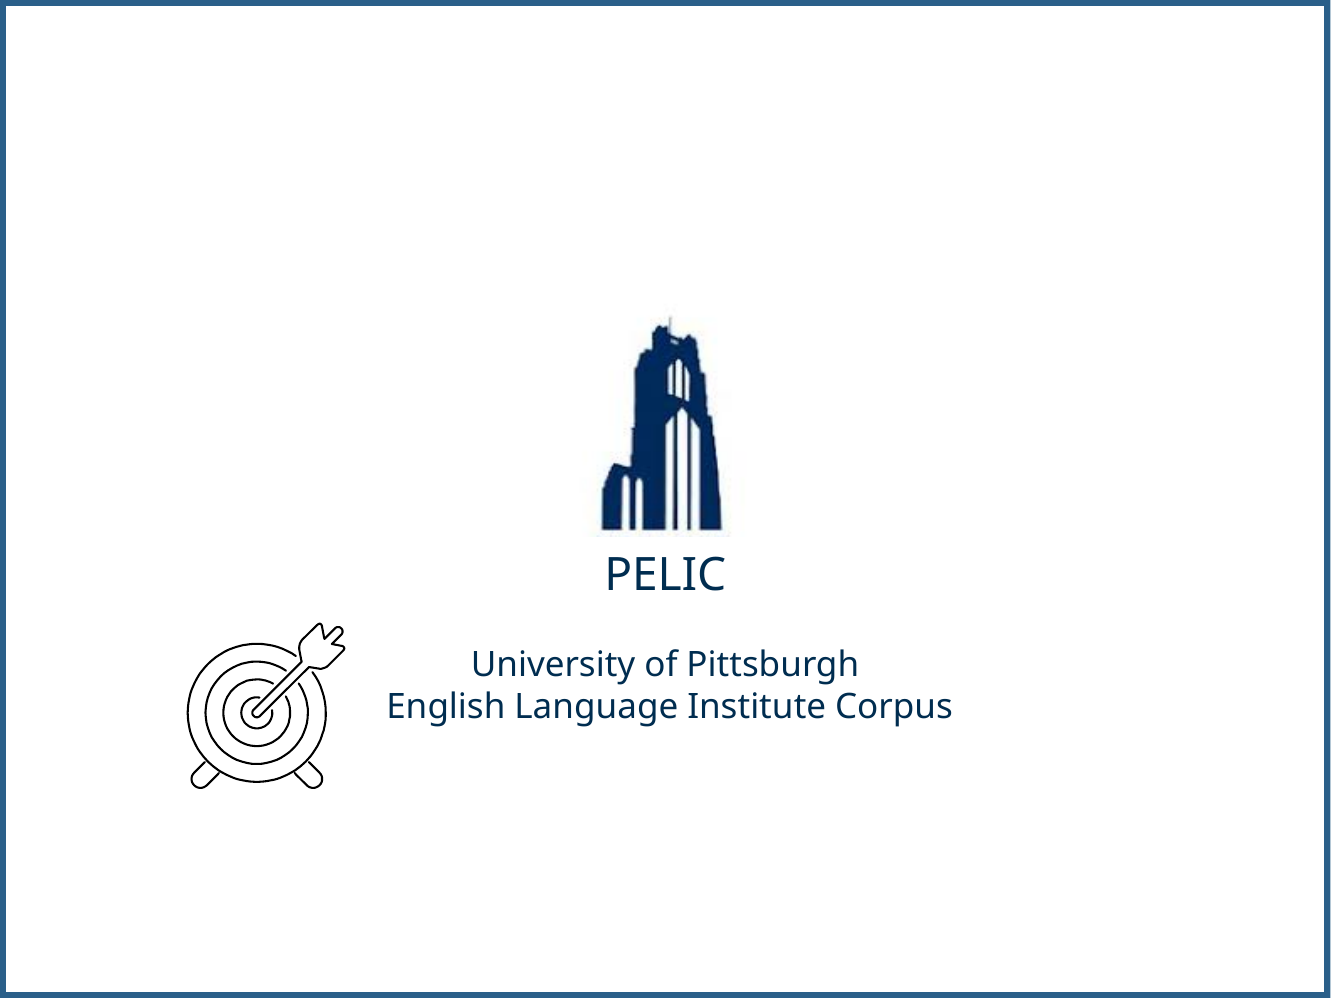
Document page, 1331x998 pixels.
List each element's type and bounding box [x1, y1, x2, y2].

picture [476, 291, 854, 538]
text_box [0, 0, 1331, 998]
